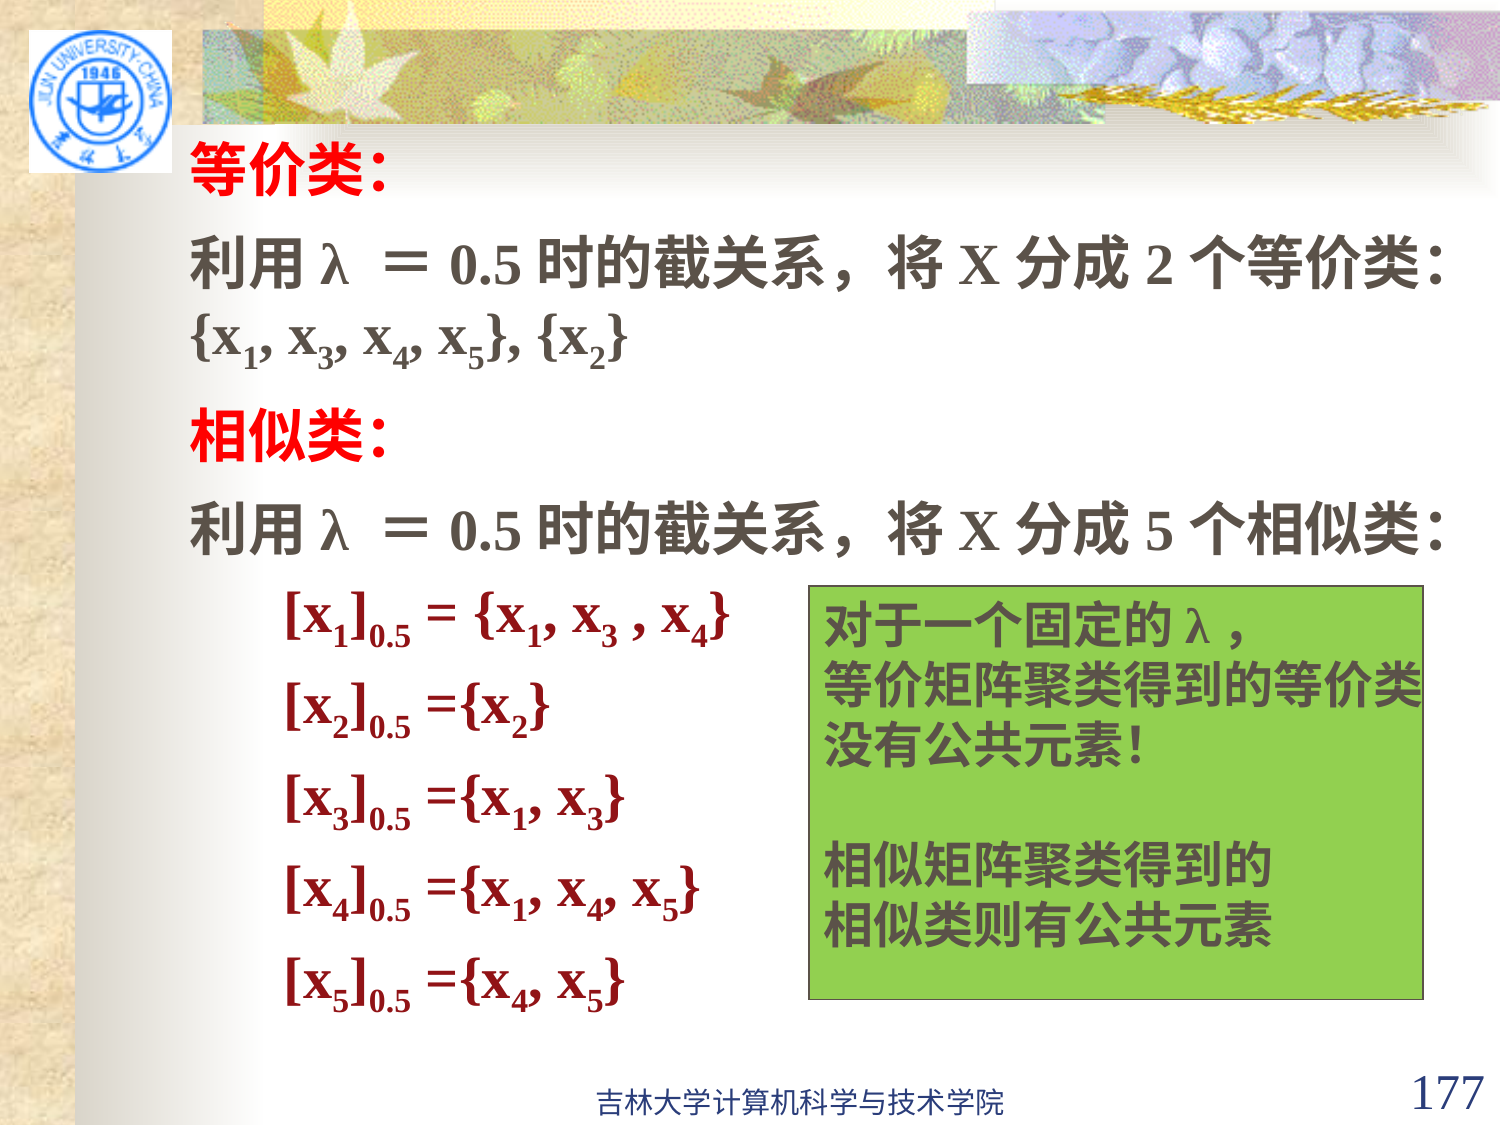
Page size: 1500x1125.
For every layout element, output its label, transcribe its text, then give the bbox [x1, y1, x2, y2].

slide_number 177 [1349, 1051, 1500, 1125]
list 等价类： 利用λ ＝0.5时的截关系，将X分成2个等价类：{x1, x3, x4, x5}, {x2} 相似类： 利用λ ＝0.5时的截关系，将X分成5个相似类： [x1]0.5 = {x1, x3 , x4} [x2]0.5 ={x2} [x3]0.5 ={x1, x3} [x4]0.5 ={x1, x4, x5} [x5]0.5 ={x4, x5} [174, 125, 1447, 1035]
footer 吉林大学计算机科学与技术学院 [562, 1051, 1038, 1125]
picture [0, 0, 1500, 1125]
text_box 对于一个固定的λ， 等价矩阵聚类得到的等价类 没有公共元素！ 相似矩阵聚类得到的 相似类则有公共元素 [809, 586, 1424, 1000]
